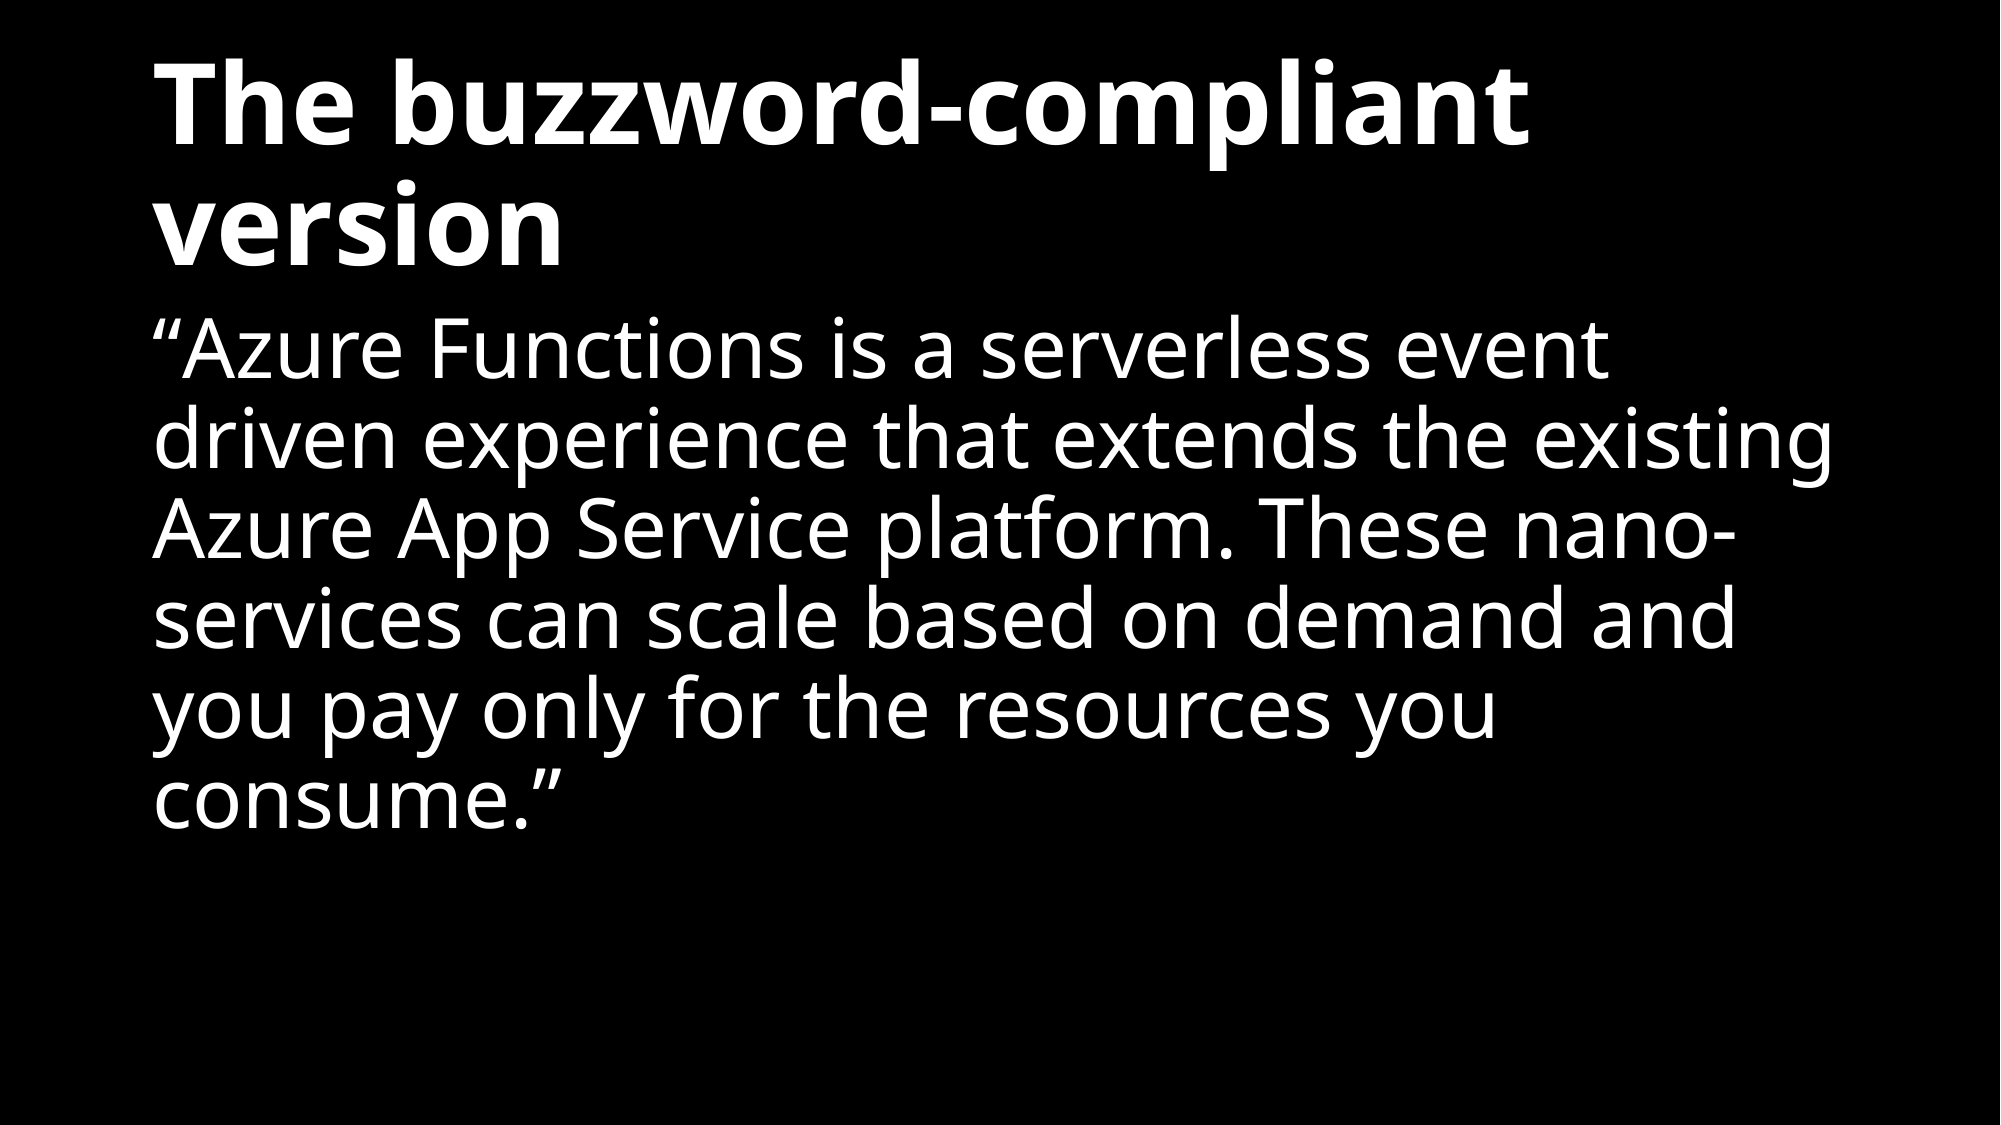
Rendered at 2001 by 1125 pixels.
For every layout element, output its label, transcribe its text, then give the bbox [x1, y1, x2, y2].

list “Azure Functions is a serverless event driven experience that extends the existing Azure App Service platform. These nano-services can scale based on demand and you pay only for the resources you consume.” [137, 299, 1863, 1014]
title The buzzword-compliant version [137, 59, 1863, 278]
